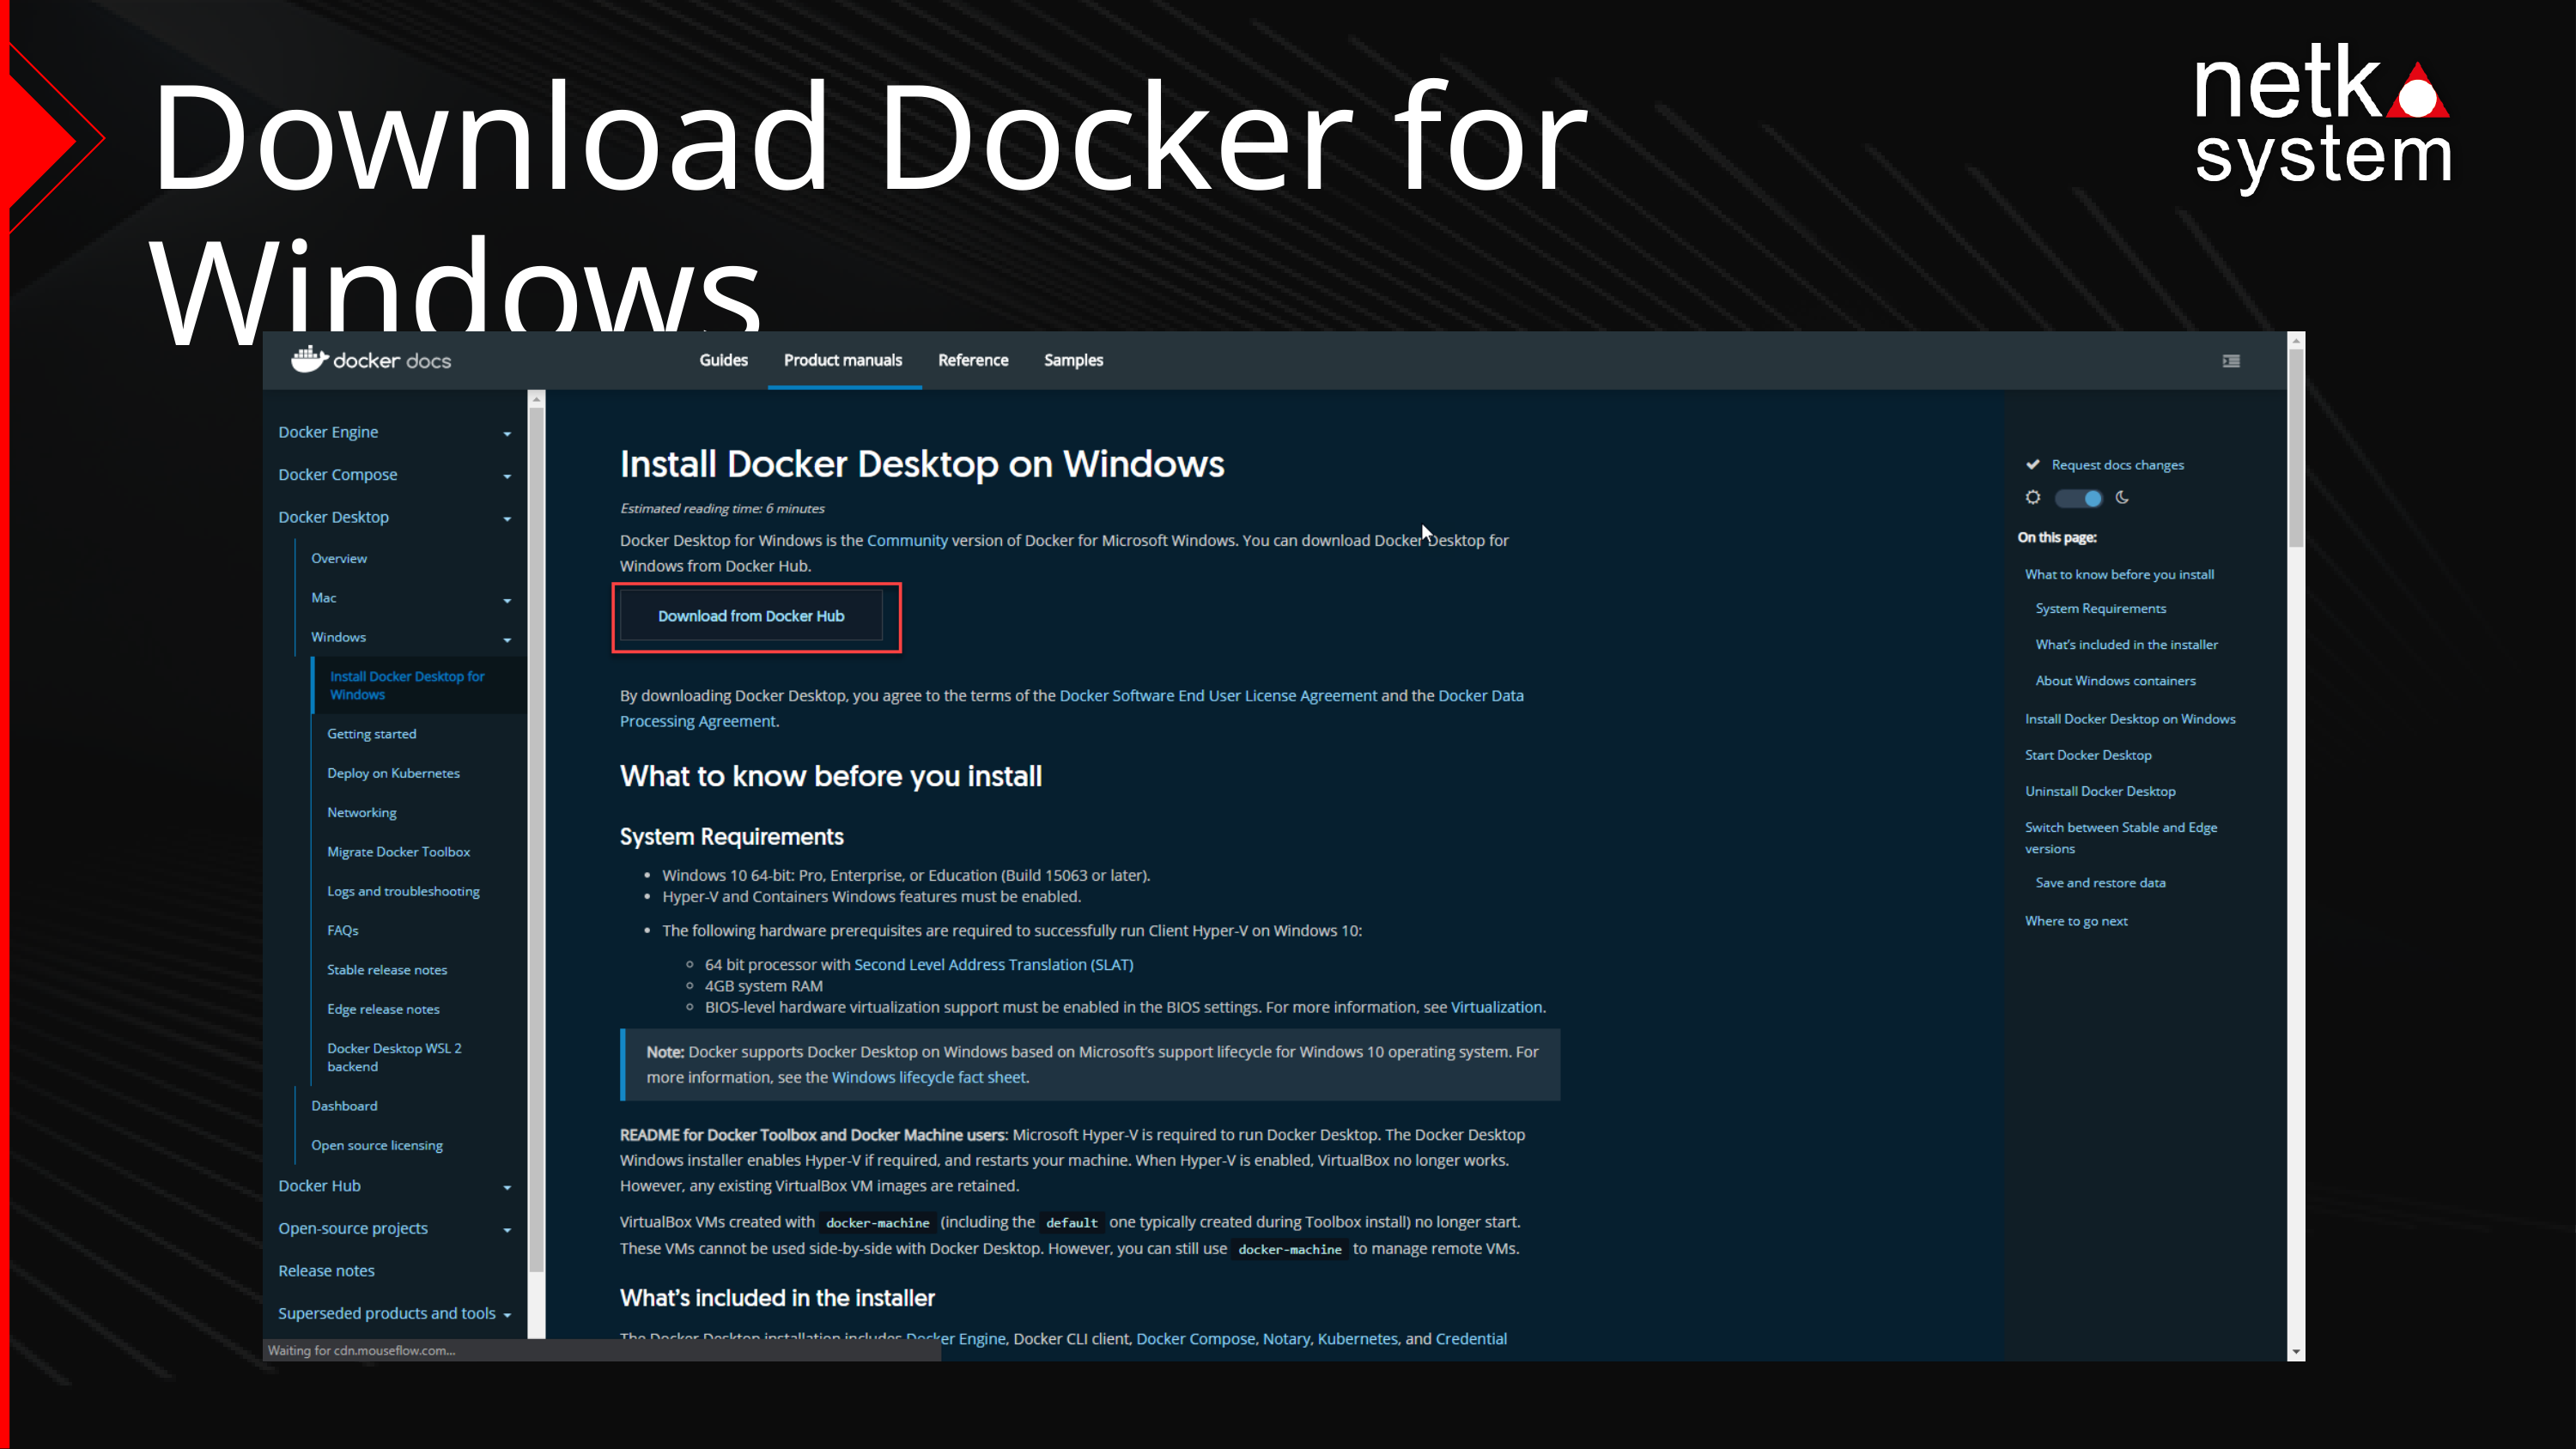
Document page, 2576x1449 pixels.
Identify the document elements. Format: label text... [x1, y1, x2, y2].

picture [263, 331, 2306, 1362]
title Download Docker for Windows [134, 58, 2163, 205]
text_box [127, 249, 2441, 1270]
picture [2181, 27, 2466, 205]
